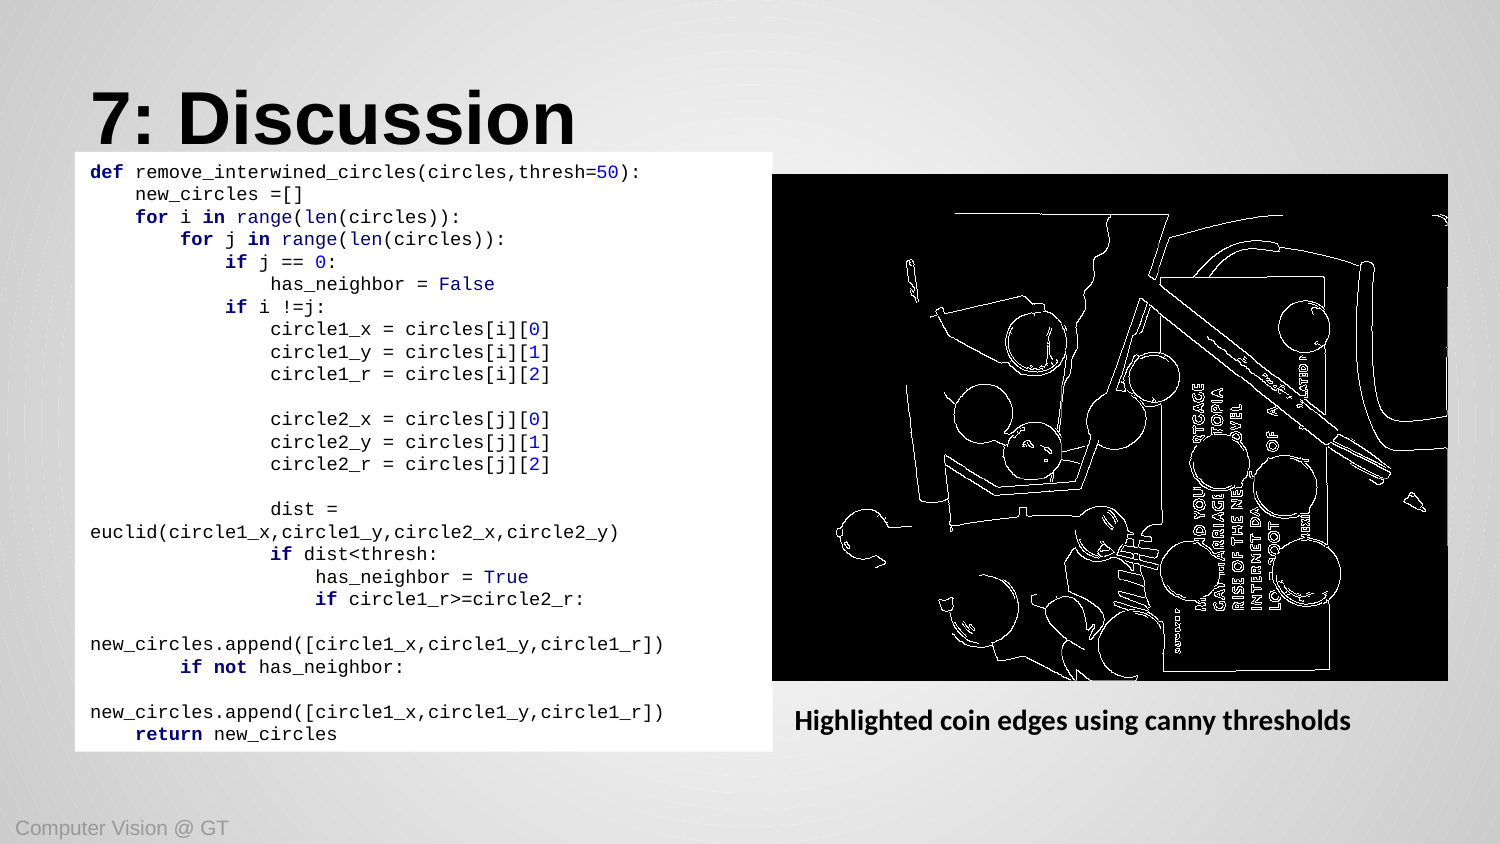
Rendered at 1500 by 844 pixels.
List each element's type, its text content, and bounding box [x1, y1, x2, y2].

text_box Computer Vision @ GT [0, 811, 422, 844]
list [75, 687, 1425, 779]
text_box Highlighted coin edges using canny thresholds [779, 688, 1425, 764]
picture [772, 174, 1449, 681]
list [773, 167, 1425, 172]
text_box def remove_interwined_circles(circles,thresh=50): new_circles =[] for i in range(len(circles)): for j in range(len(circles)): if j == 0: has_neighbor = False if i !=j: circle1_x = circles[i][0] circle1_y = circles[i][1] circle1_r = circles[i][2] circle2_x = circles[j][0] circle2_y = circles[j][1] circle2_r = circles[j][2] dist = euclid(circle1_x,circle1_y,circle2_x,circle2_y) if dist<thresh: has_neighbor = True if circle1_r>=circle2_r: new_circles.append([circle1_x,circle1_y,circle1_r]) if not has_neighbor: new_circles.append([circle1_x,circle1_y,circle1_r]) return new_circles [74, 151, 773, 752]
title 7: Discussion [75, 33, 1376, 167]
